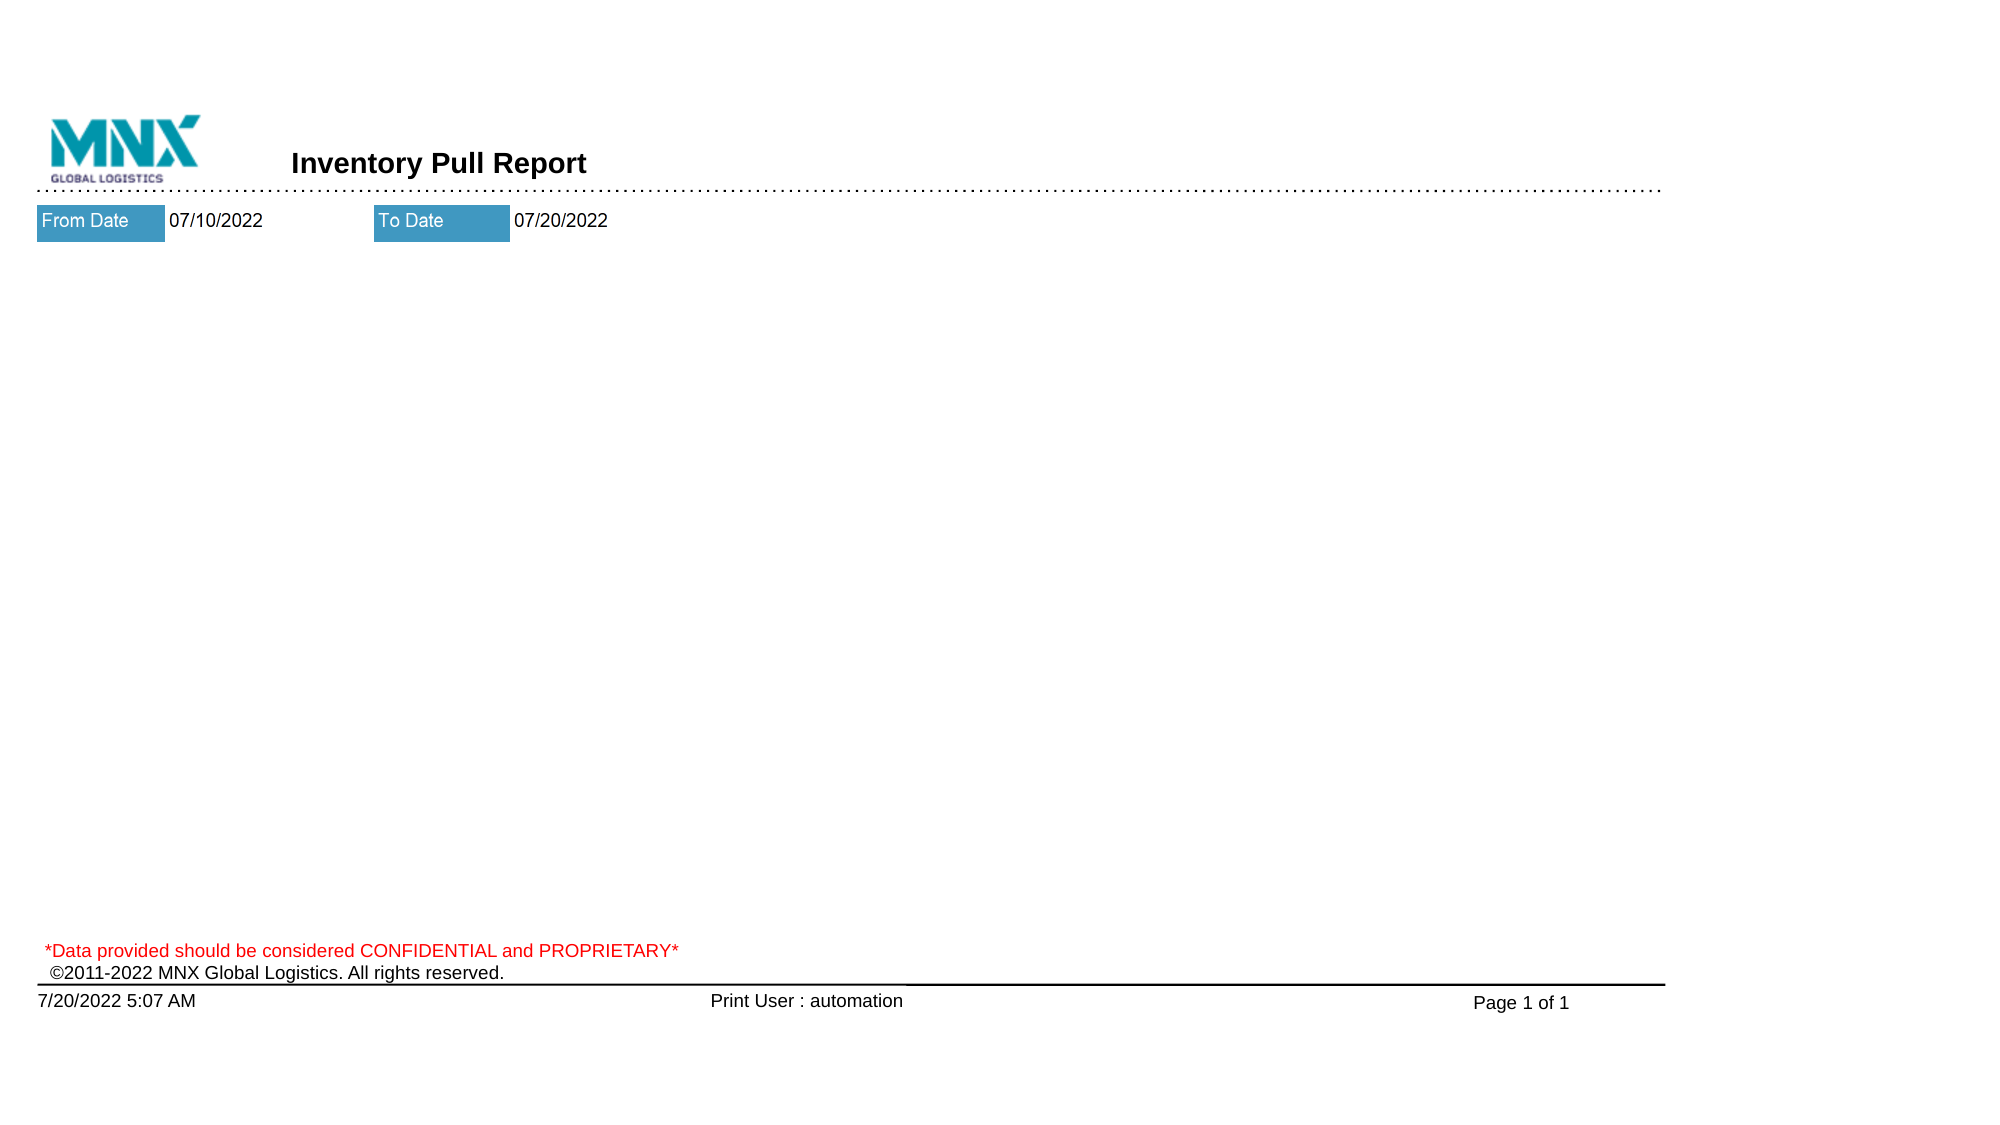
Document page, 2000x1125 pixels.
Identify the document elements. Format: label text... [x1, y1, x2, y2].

text_box Page 1 of 1 [1359, 990, 1570, 1013]
text_box ©2011-2022 MNX Global Logistics. All rights reserved. [44, 960, 1221, 982]
text_box *Data provided should be considered CONFIDENTIAL and PROPRIETARY* [44, 938, 1221, 960]
text_box Inventory Pull Report [287, 139, 979, 182]
picture [37, 205, 679, 242]
picture [37, 112, 248, 185]
text_box 7/20/2022 5:07 AM [37, 988, 291, 1013]
text_box Print User : automation [626, 988, 988, 1013]
